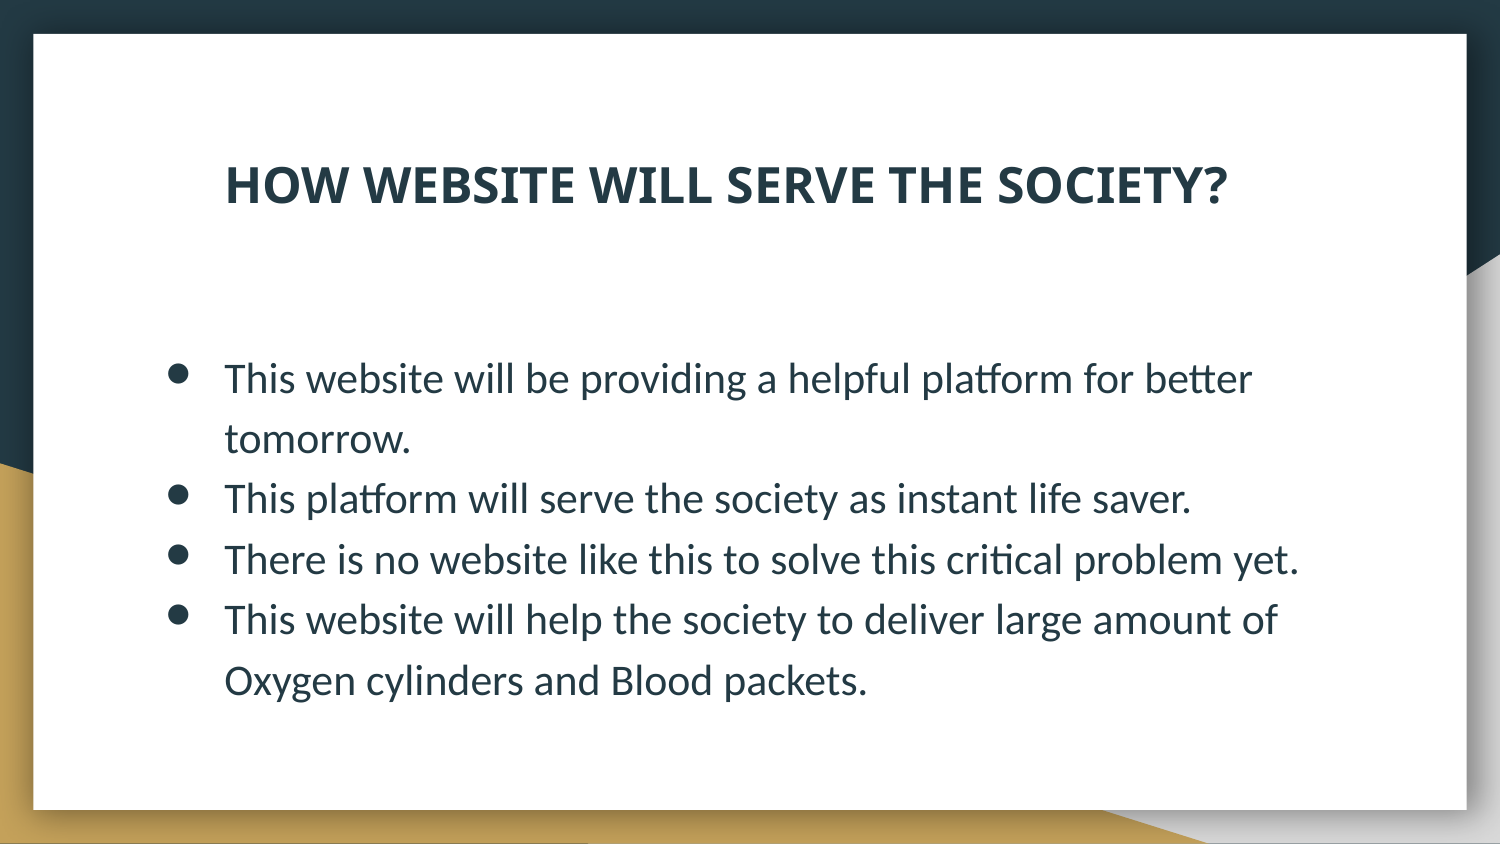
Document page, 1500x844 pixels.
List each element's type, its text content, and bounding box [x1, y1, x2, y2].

title HOW WEBSITE WILL SERVE THE SOCIETY? [134, 138, 1366, 296]
list This website will be providing a helpful platform for better tomorrow. This platform will serve the society as instant life saver. There is no website like this to solve this critical problem yet. This website will help the society to deliver large amount of Oxygen cylinders and Blood packets. [134, 326, 1366, 729]
